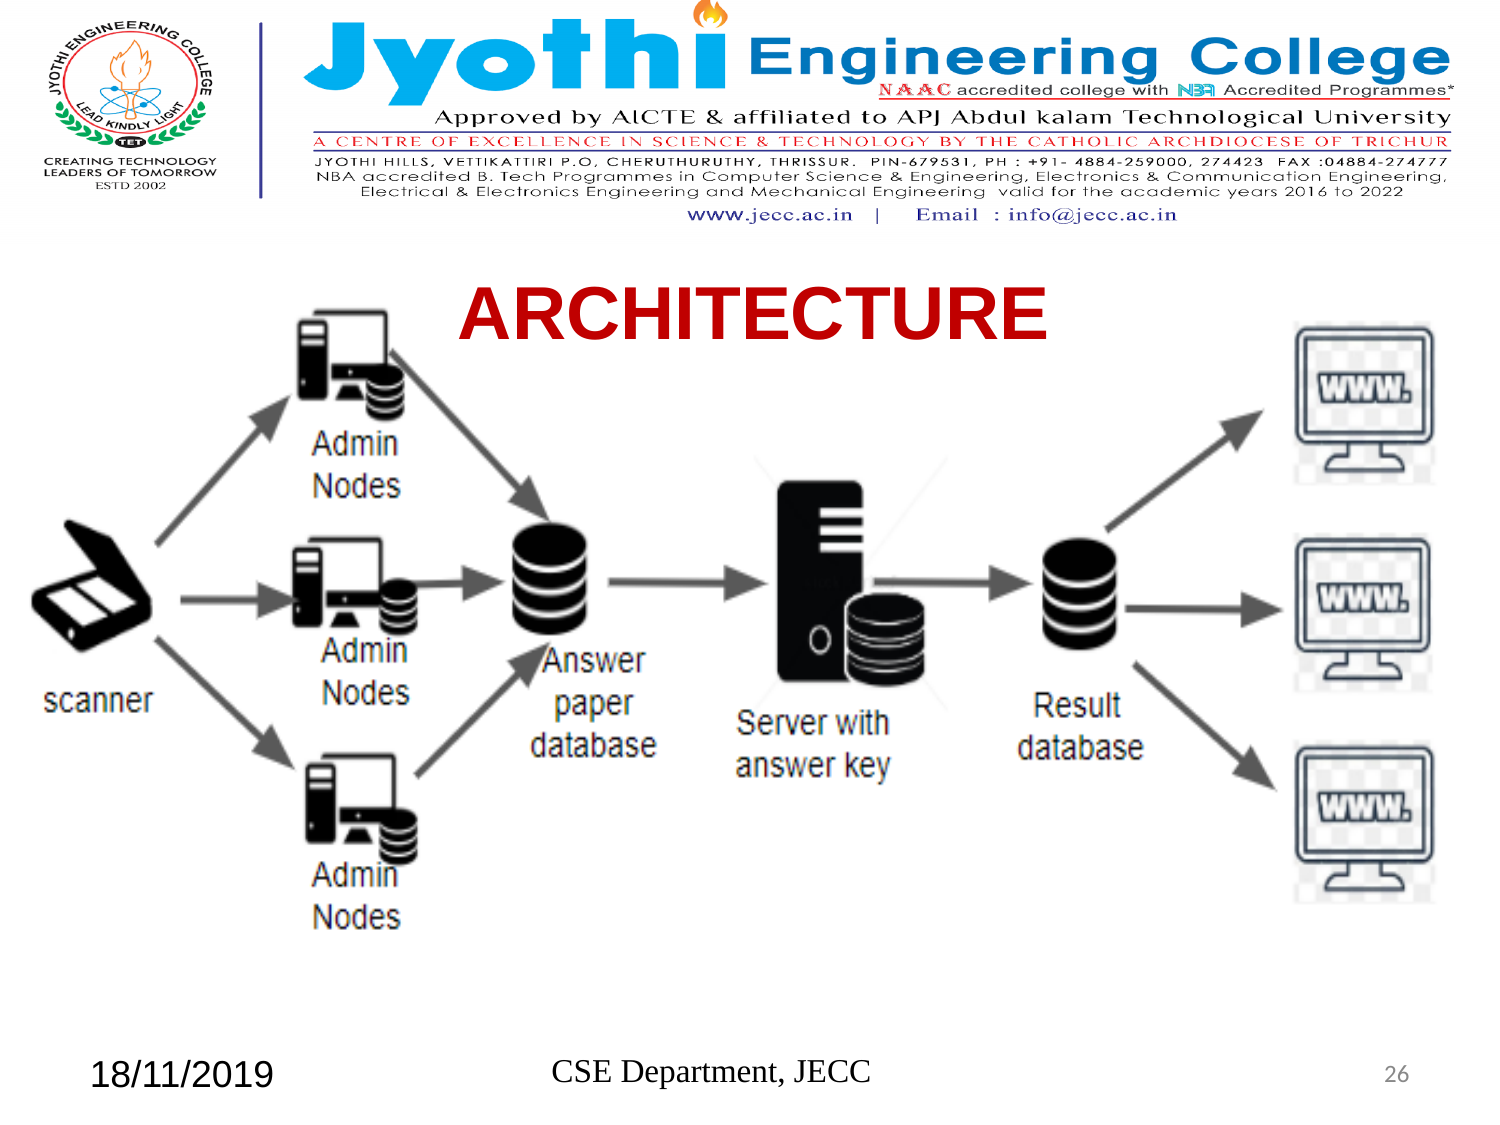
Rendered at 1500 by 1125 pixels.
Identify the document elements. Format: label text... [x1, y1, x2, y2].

slide_number 26 [1074, 1045, 1425, 1103]
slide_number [75, 1045, 425, 1103]
picture [0, 0, 1500, 1037]
text_box CSE Department, JECC [312, 1045, 1200, 1098]
